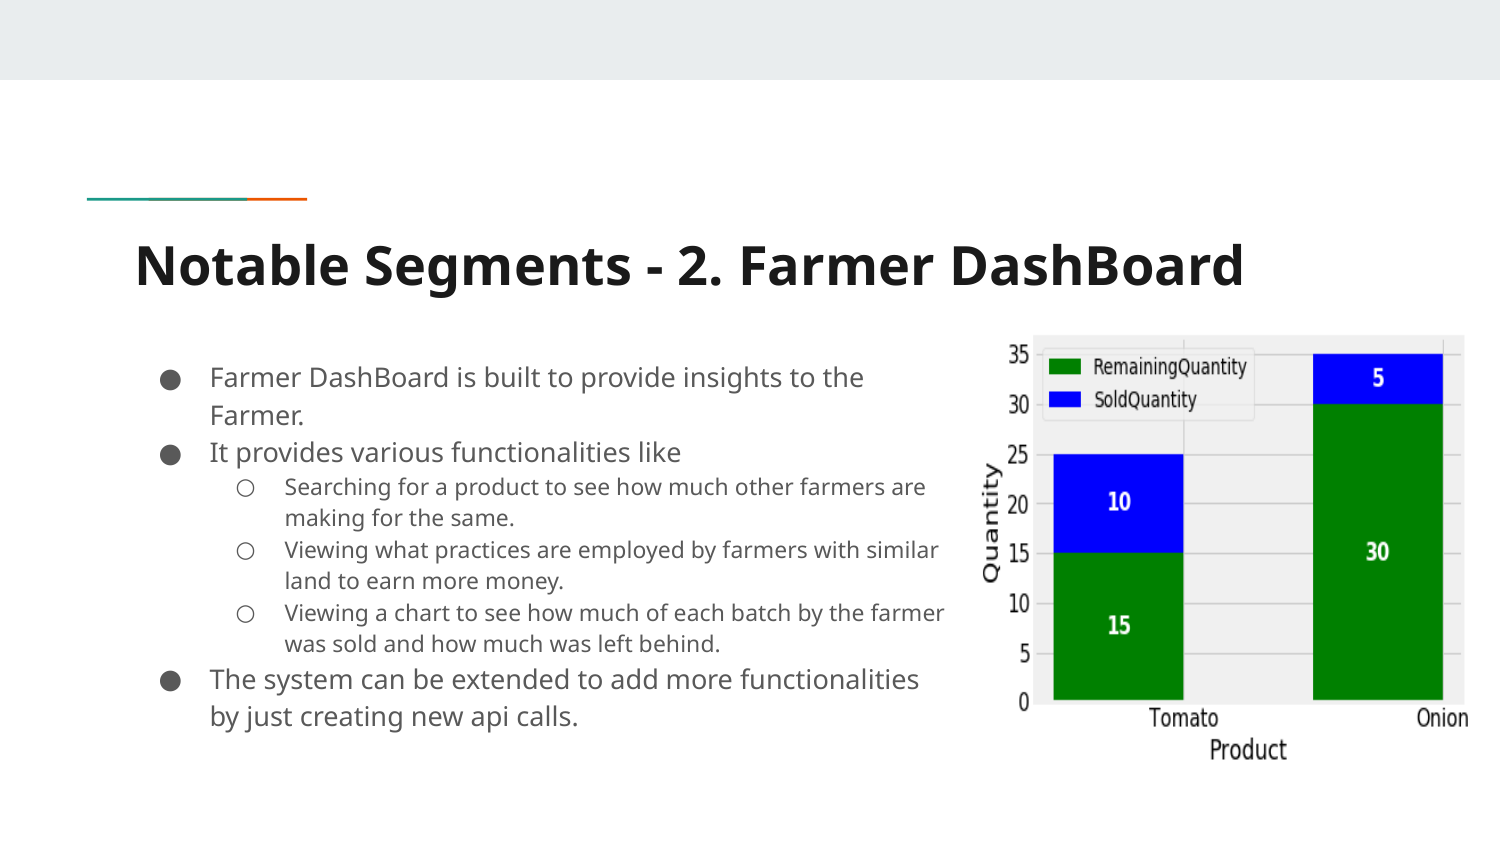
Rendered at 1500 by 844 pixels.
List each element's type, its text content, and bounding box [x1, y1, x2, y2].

title Notable Segments - 2. Farmer DashBoard [119, 216, 1381, 305]
picture [973, 326, 1478, 777]
list Farmer DashBoard is built to provide insights to the Farmer. It provides various functionalities like Searching for a product to see how much other farmers are making for the same. Viewing what practices are employed by farmers with similar land to earn more money. Viewing a chart to see how much of each batch by the farmer was sold and how much was left behind. The system can be extended to add more functionalities by just creating new api calls. [119, 341, 967, 712]
